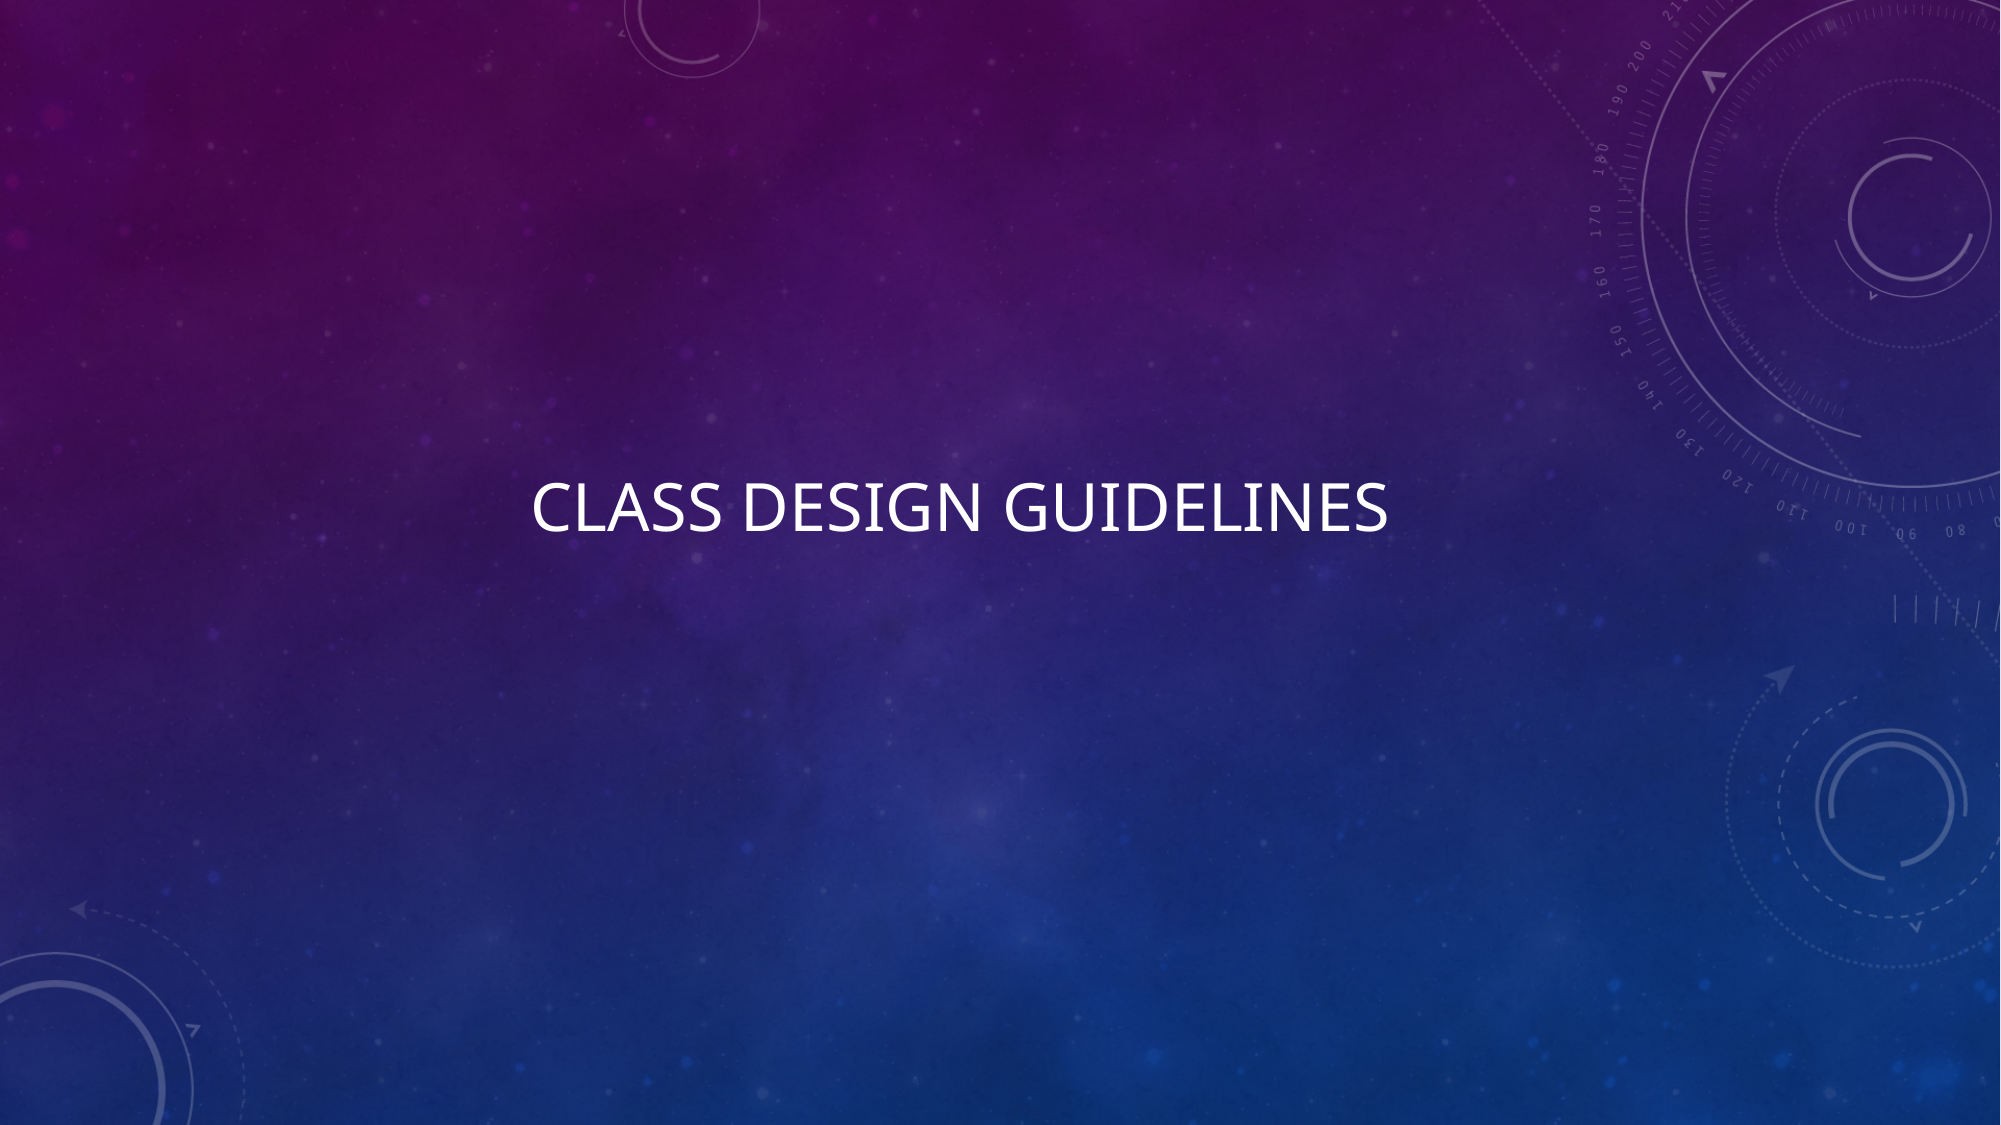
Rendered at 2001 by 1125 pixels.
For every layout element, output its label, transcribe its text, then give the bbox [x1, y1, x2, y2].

picture [0, 0, 2001, 1125]
title Class Design Guidelines [515, 455, 1521, 554]
